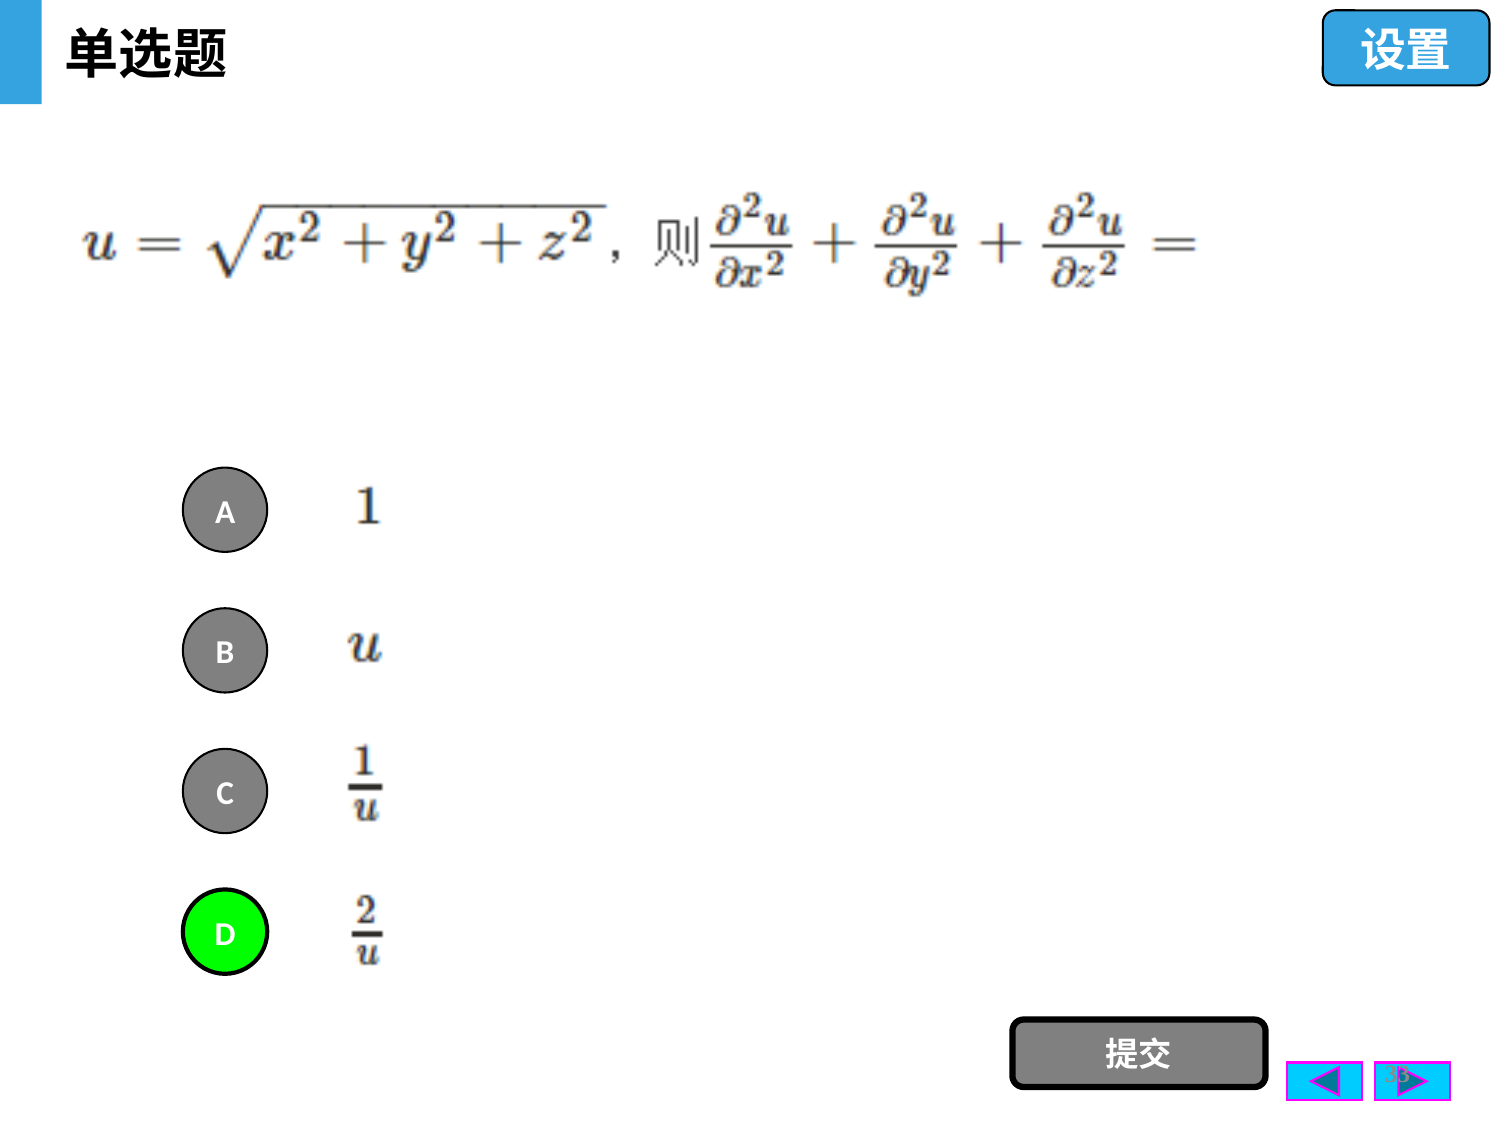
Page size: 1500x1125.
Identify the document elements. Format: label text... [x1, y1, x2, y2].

slide_number 33 [1074, 1042, 1425, 1103]
picture [334, 738, 408, 834]
picture [336, 884, 404, 972]
text_box B [180, 606, 270, 695]
picture [346, 619, 393, 672]
picture [348, 476, 393, 542]
text_box D [180, 887, 270, 976]
text_box C [180, 746, 270, 836]
text_box 提交 [1010, 1017, 1268, 1090]
picture [74, 163, 1211, 334]
text_box A [180, 465, 270, 555]
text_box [0, 0, 259, 105]
text_box 设置 [1320, 8, 1492, 88]
